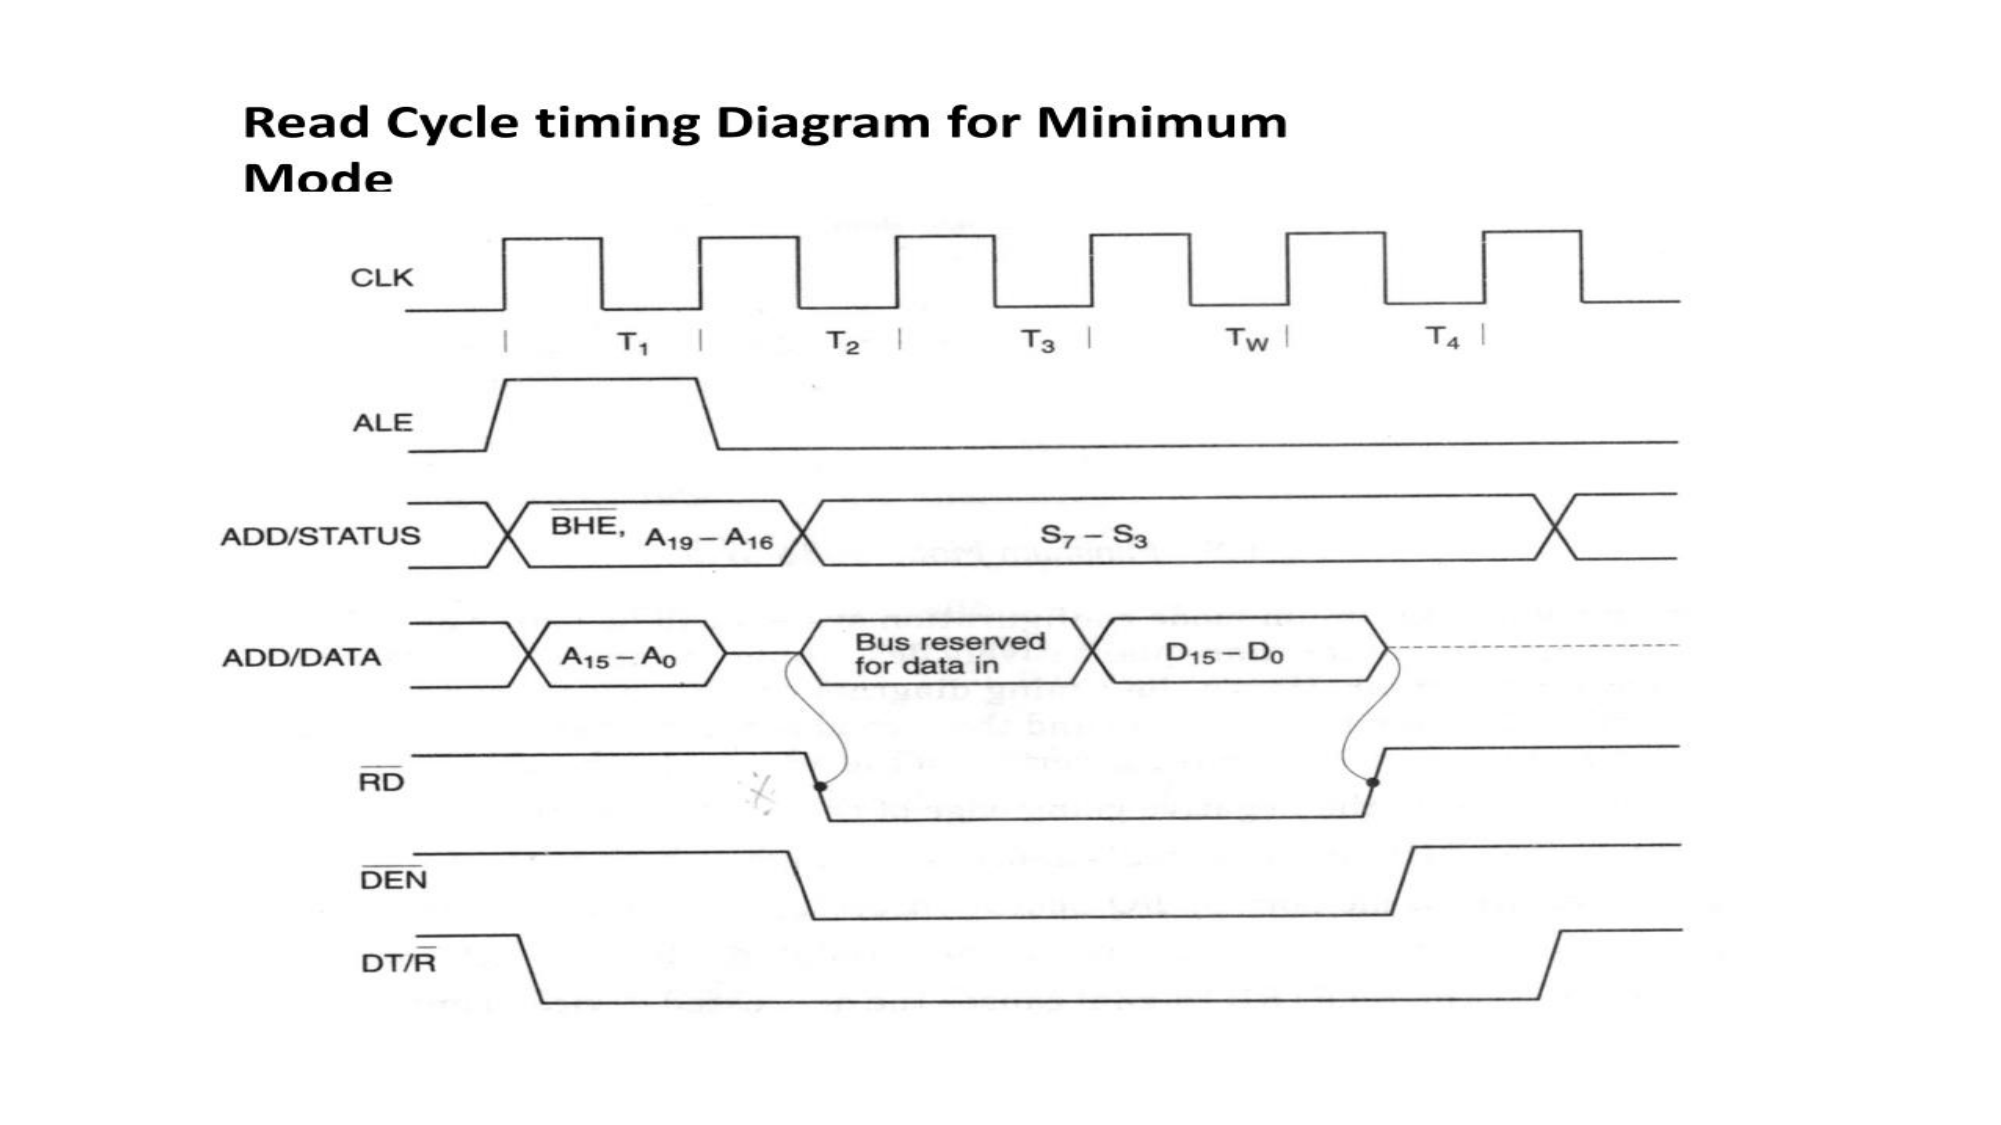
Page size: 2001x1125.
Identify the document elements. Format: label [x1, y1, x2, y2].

picture [186, 101, 1791, 1018]
